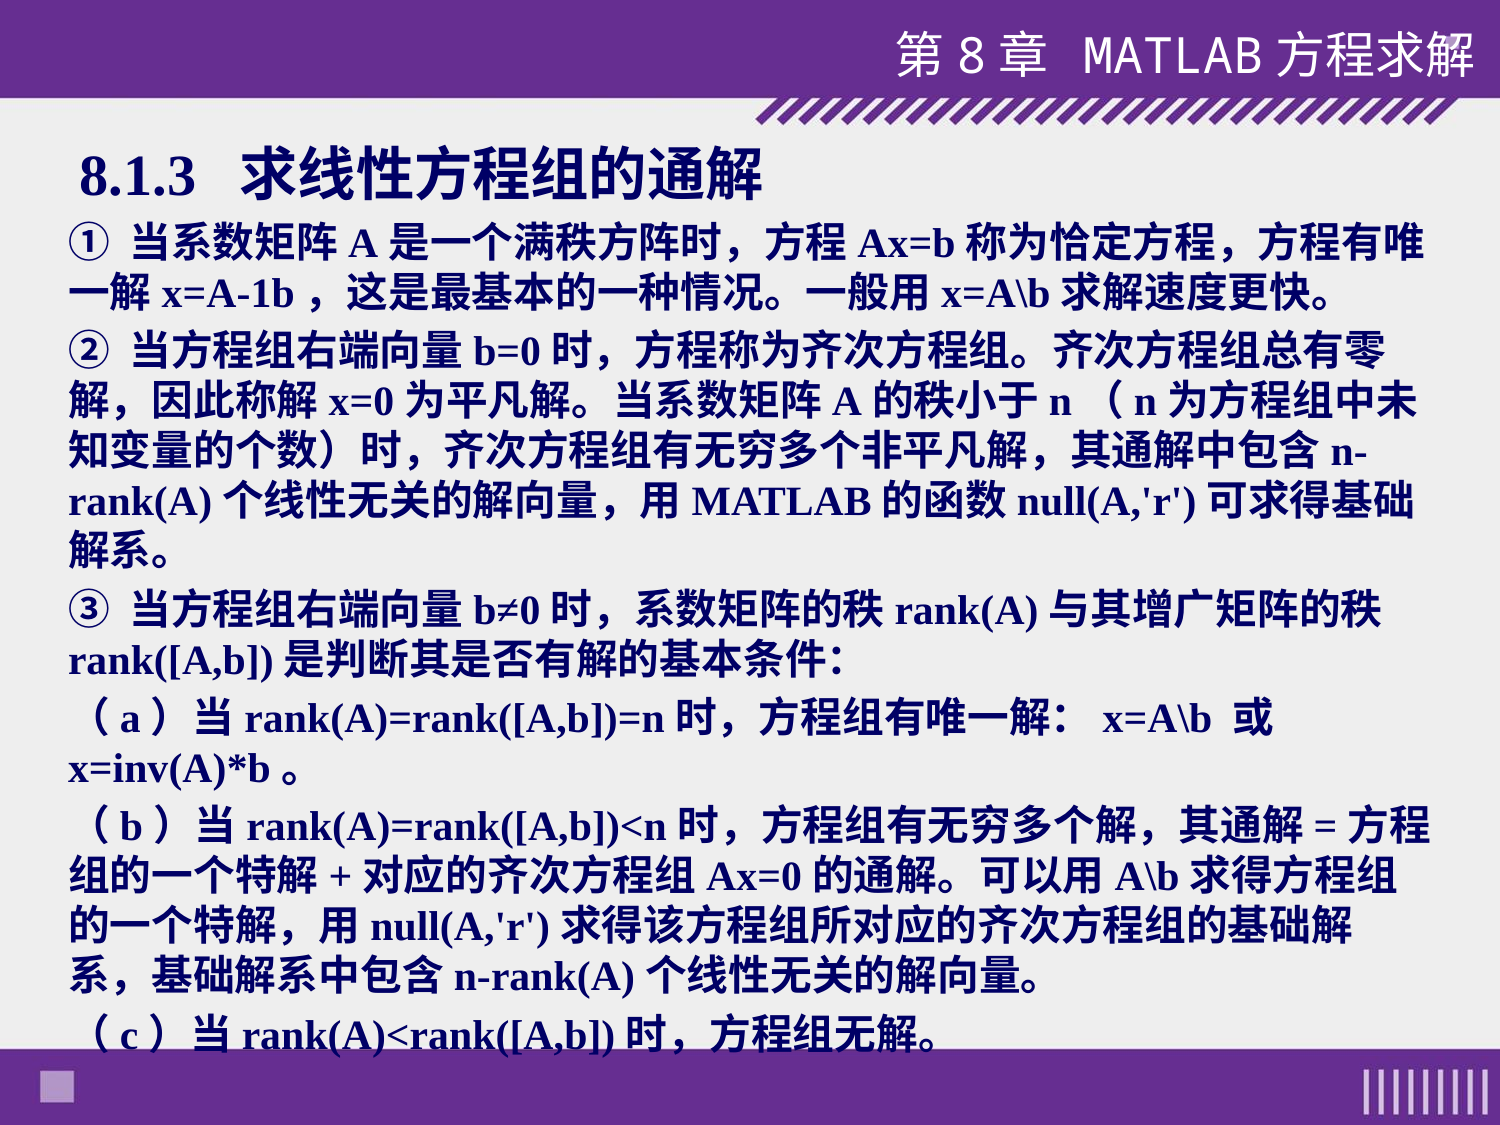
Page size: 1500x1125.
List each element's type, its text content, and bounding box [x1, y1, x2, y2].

title 8.1.3 求线性方程组的通解 [64, 78, 1415, 208]
list ① 当系数矩阵A是一个满秩方阵时，方程Ax=b称为恰定方程，方程有唯一解x=A-1b，这是最基本的一种情况。一般用x=A\b求解速度更快。 ② 当方程组右端向量b=0时，方程称为齐次方程组。齐次方程组总有零解，因此称解x=0为平凡解。当系数矩阵A的秩小于n（n为方程组中未知变量的个数）时，齐次方程组有无穷多个非平凡解，其通解中包含n-rank(A)个线性无关的解向量，用MATLAB的函数null(A,'r')可求得基础解系。 ③ 当方程组右端向量b≠0时，系数矩阵的秩rank(A)与其增广矩阵的秩rank([A,b])是判断其是否有解的基本条件： （a）当rank(A)=rank([A,b])=n时，方程组有唯一解：x=A\b 或 x=inv(A)*b。 （b）当rank(A)=rank([A,b])<n时，方程组有无穷多个解，其通解=方程组的一个特解+对应的齐次方程组Ax=0的通解。可以用A\b求得方程组的一个特解，用null(A,'r')求得该方程组所对应的齐次方程组的基础解系，基础解系中包含n-rank(A)个线性无关的解向量。 （c）当rank(A)<rank([A,b])时，方程组无解。 [53, 208, 1447, 988]
text_box 第8章 MATLAB方程求解 [879, 16, 1500, 92]
picture [0, 0, 1500, 1125]
